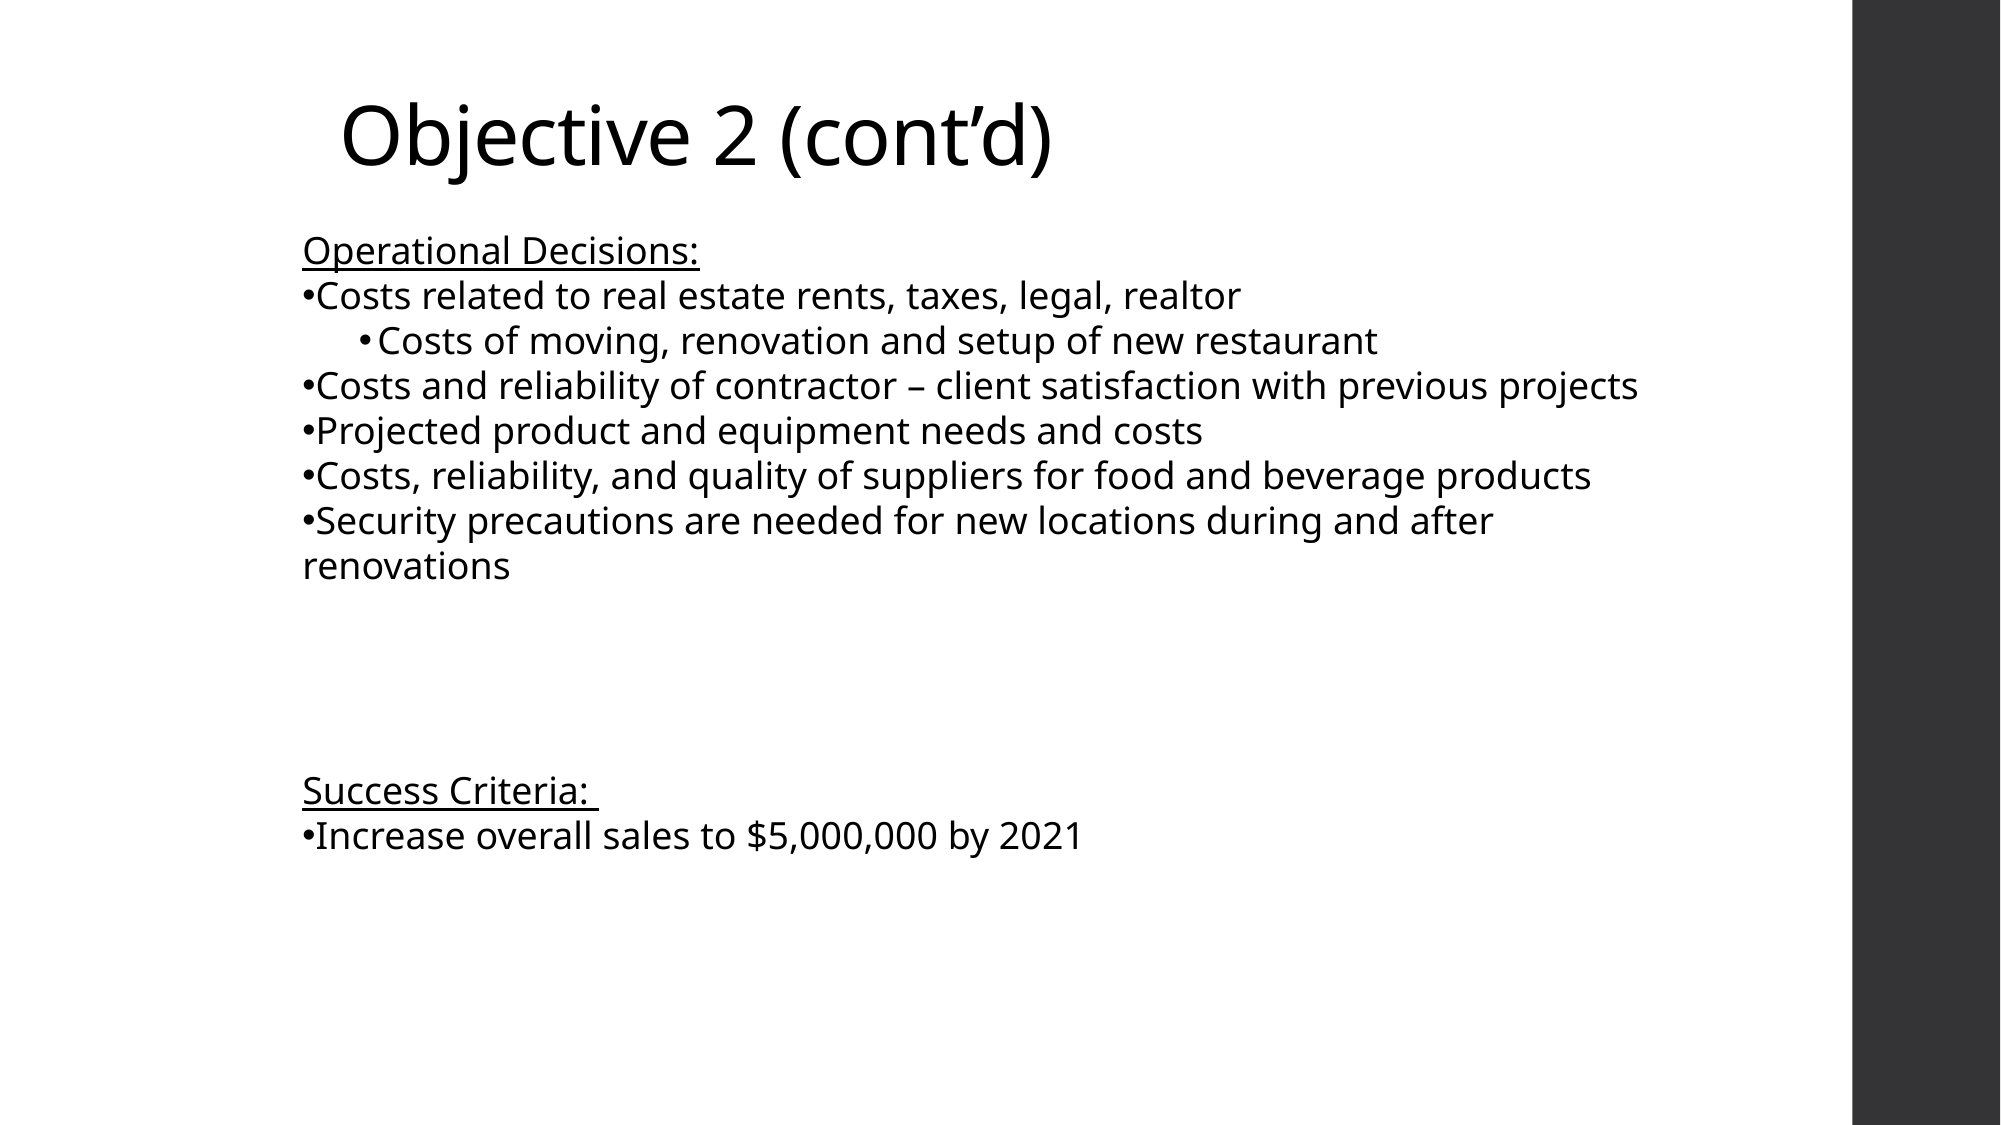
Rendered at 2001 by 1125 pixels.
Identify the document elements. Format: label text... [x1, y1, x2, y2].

text_box Operational Decisions: Costs related to real estate rents, taxes, legal, realtor Costs of moving, renovation and setup of new restaurant Costs and reliability of contractor – client satisfaction with previous projects Projected product and equipment needs and costs Costs, reliability, and quality of suppliers for food and beverage products Security precautions are needed for new locations during and after renovations Success Criteria: Increase overall sales to $5,000,000 by 2021 [287, 219, 1688, 1020]
text_box Objective 2 (cont’d) [324, 45, 1675, 233]
